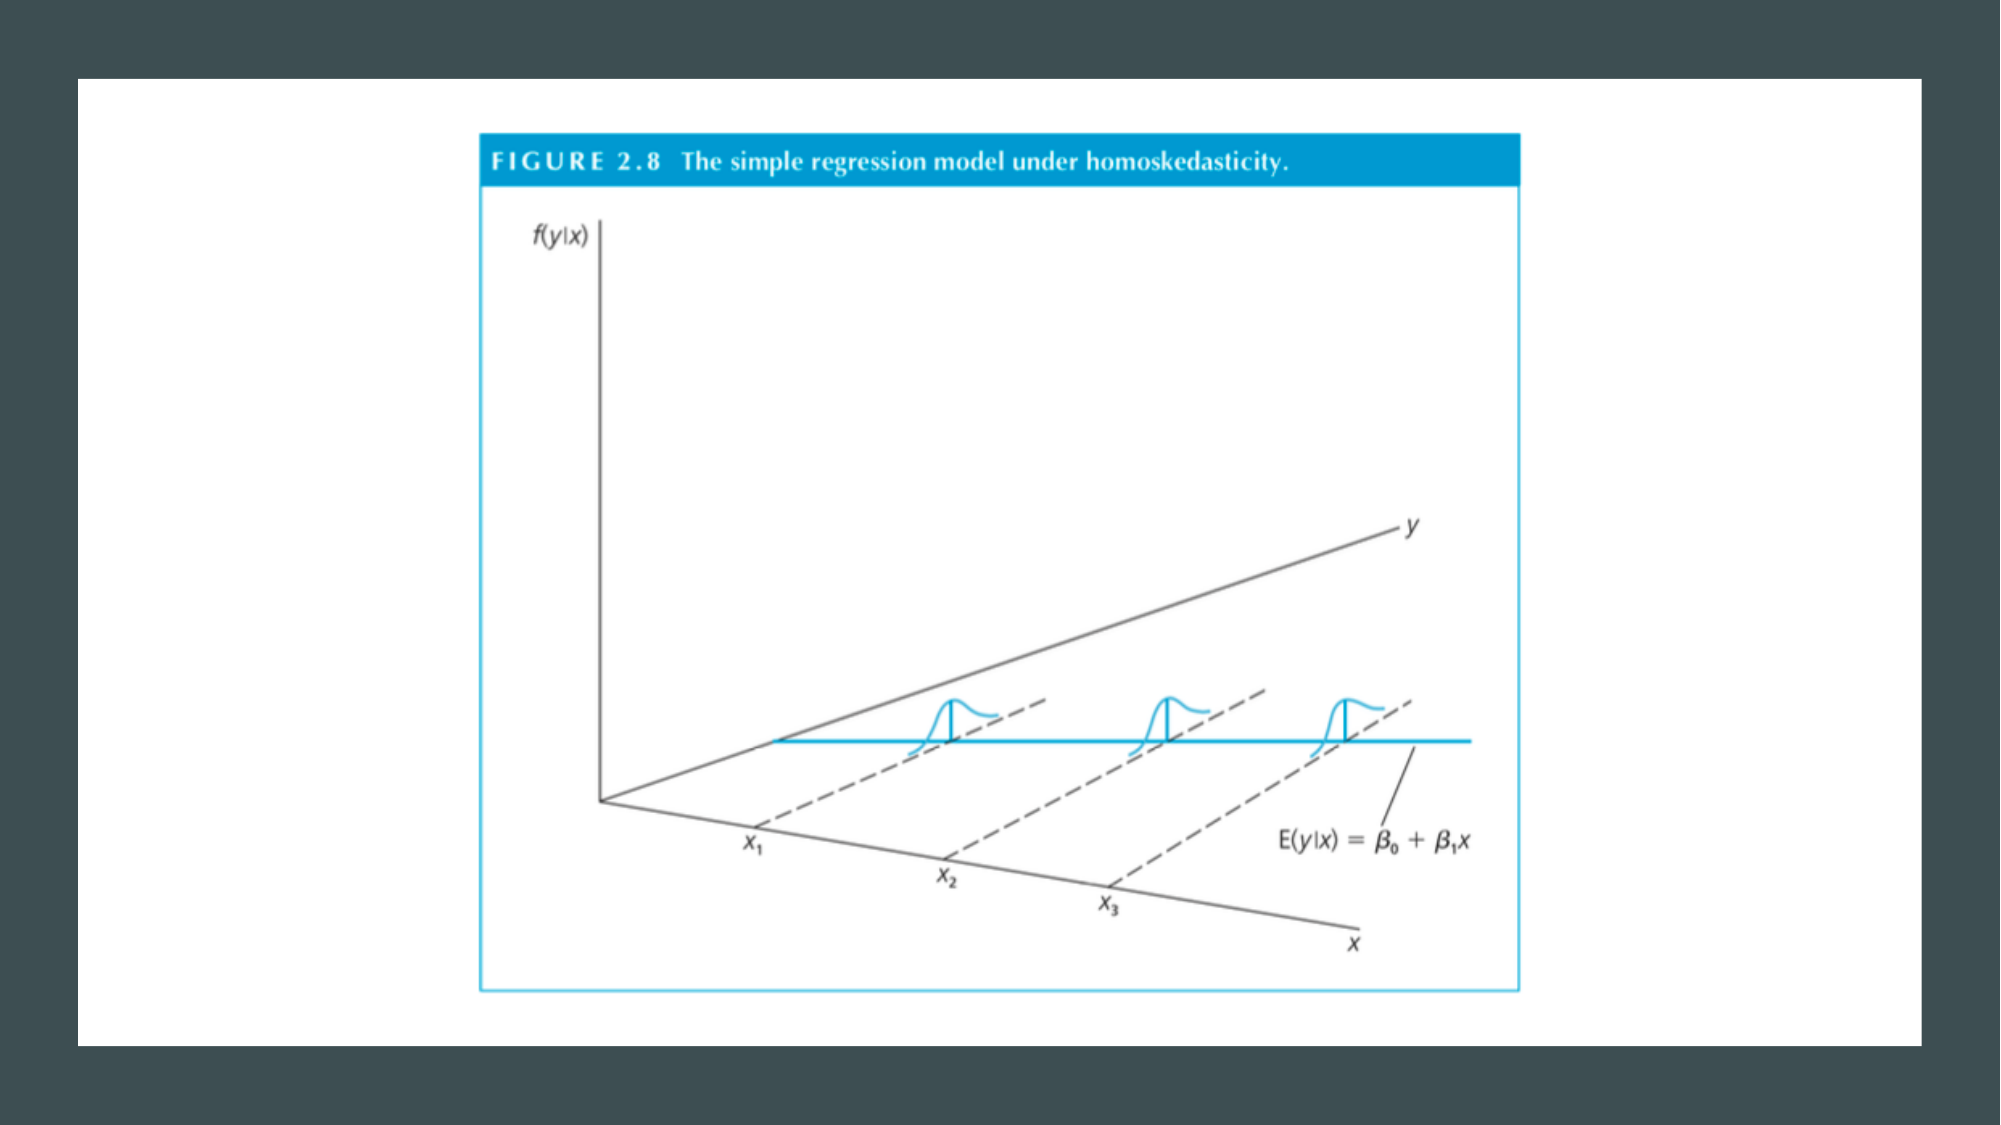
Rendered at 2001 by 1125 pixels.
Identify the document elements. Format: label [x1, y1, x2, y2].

picture [476, 130, 1524, 995]
text_box [77, 78, 1923, 1047]
text_box [0, 0, 2000, 1125]
